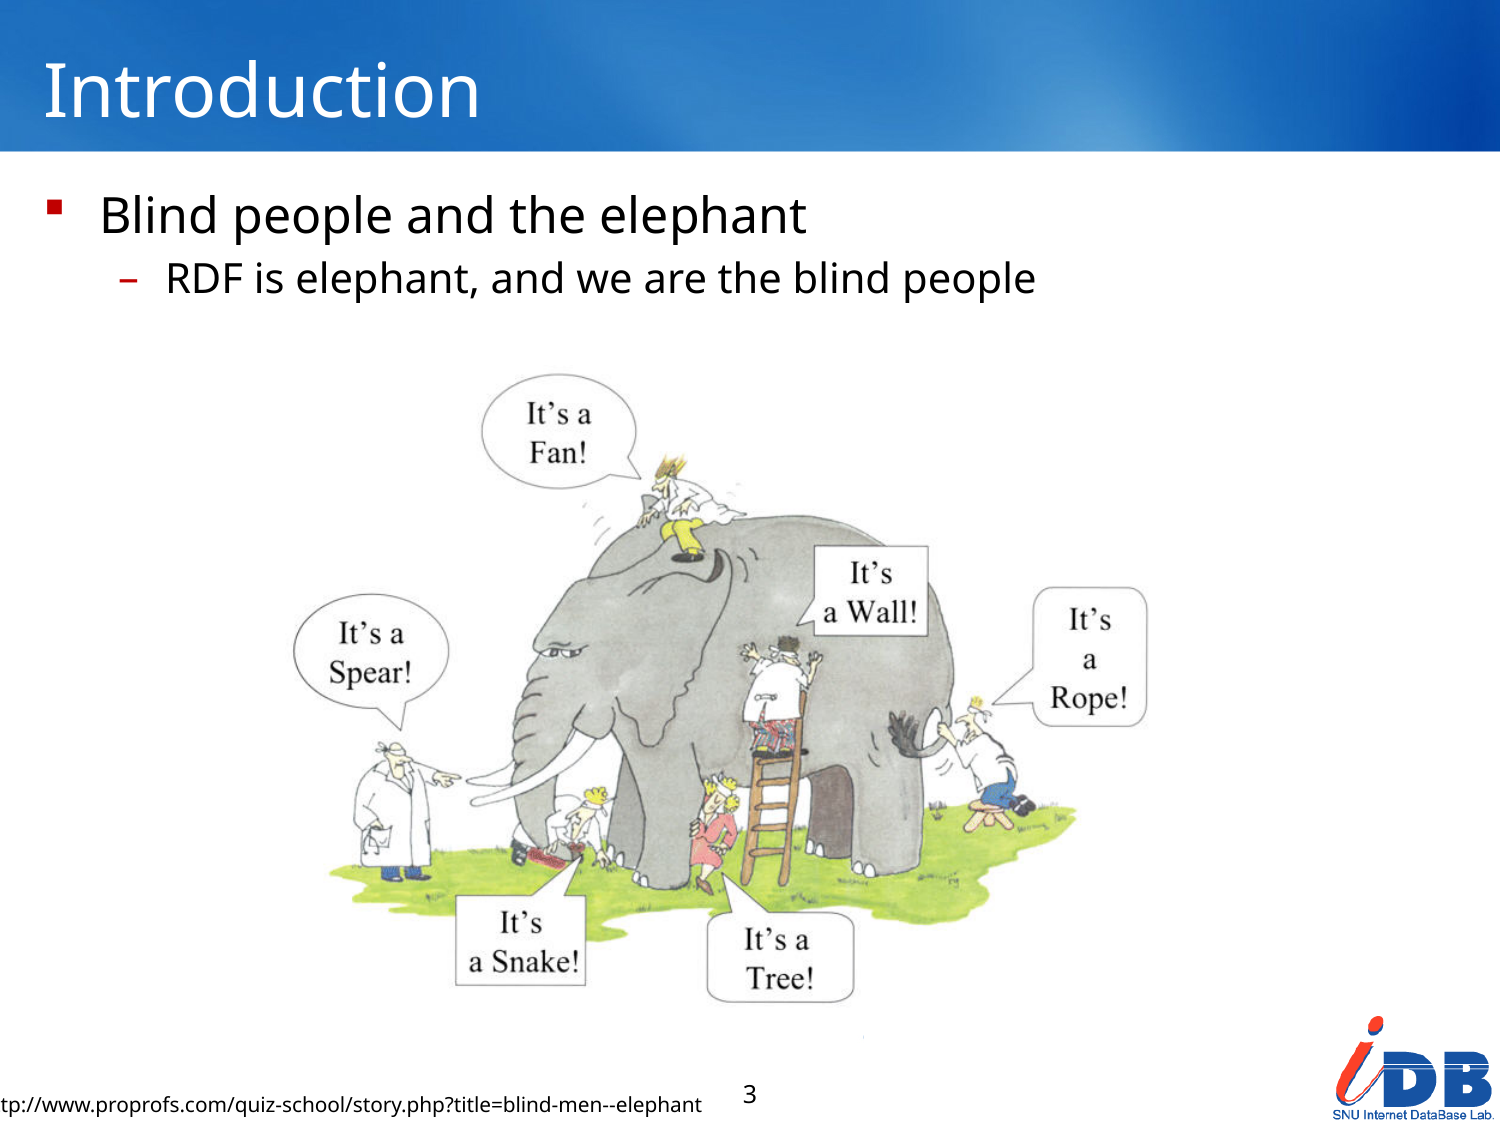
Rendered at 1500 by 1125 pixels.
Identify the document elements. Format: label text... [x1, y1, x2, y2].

picture [0, 0, 1500, 1125]
list Blind people and the elephant RDF is elephant, and we are the blind people [28, 175, 1472, 1067]
text_box http://www.proprofs.com/quiz-school/story.php?title=blind-men--elephant [0, 1084, 717, 1125]
title Introduction [28, 23, 1472, 153]
slide_number 3 [697, 1078, 803, 1114]
